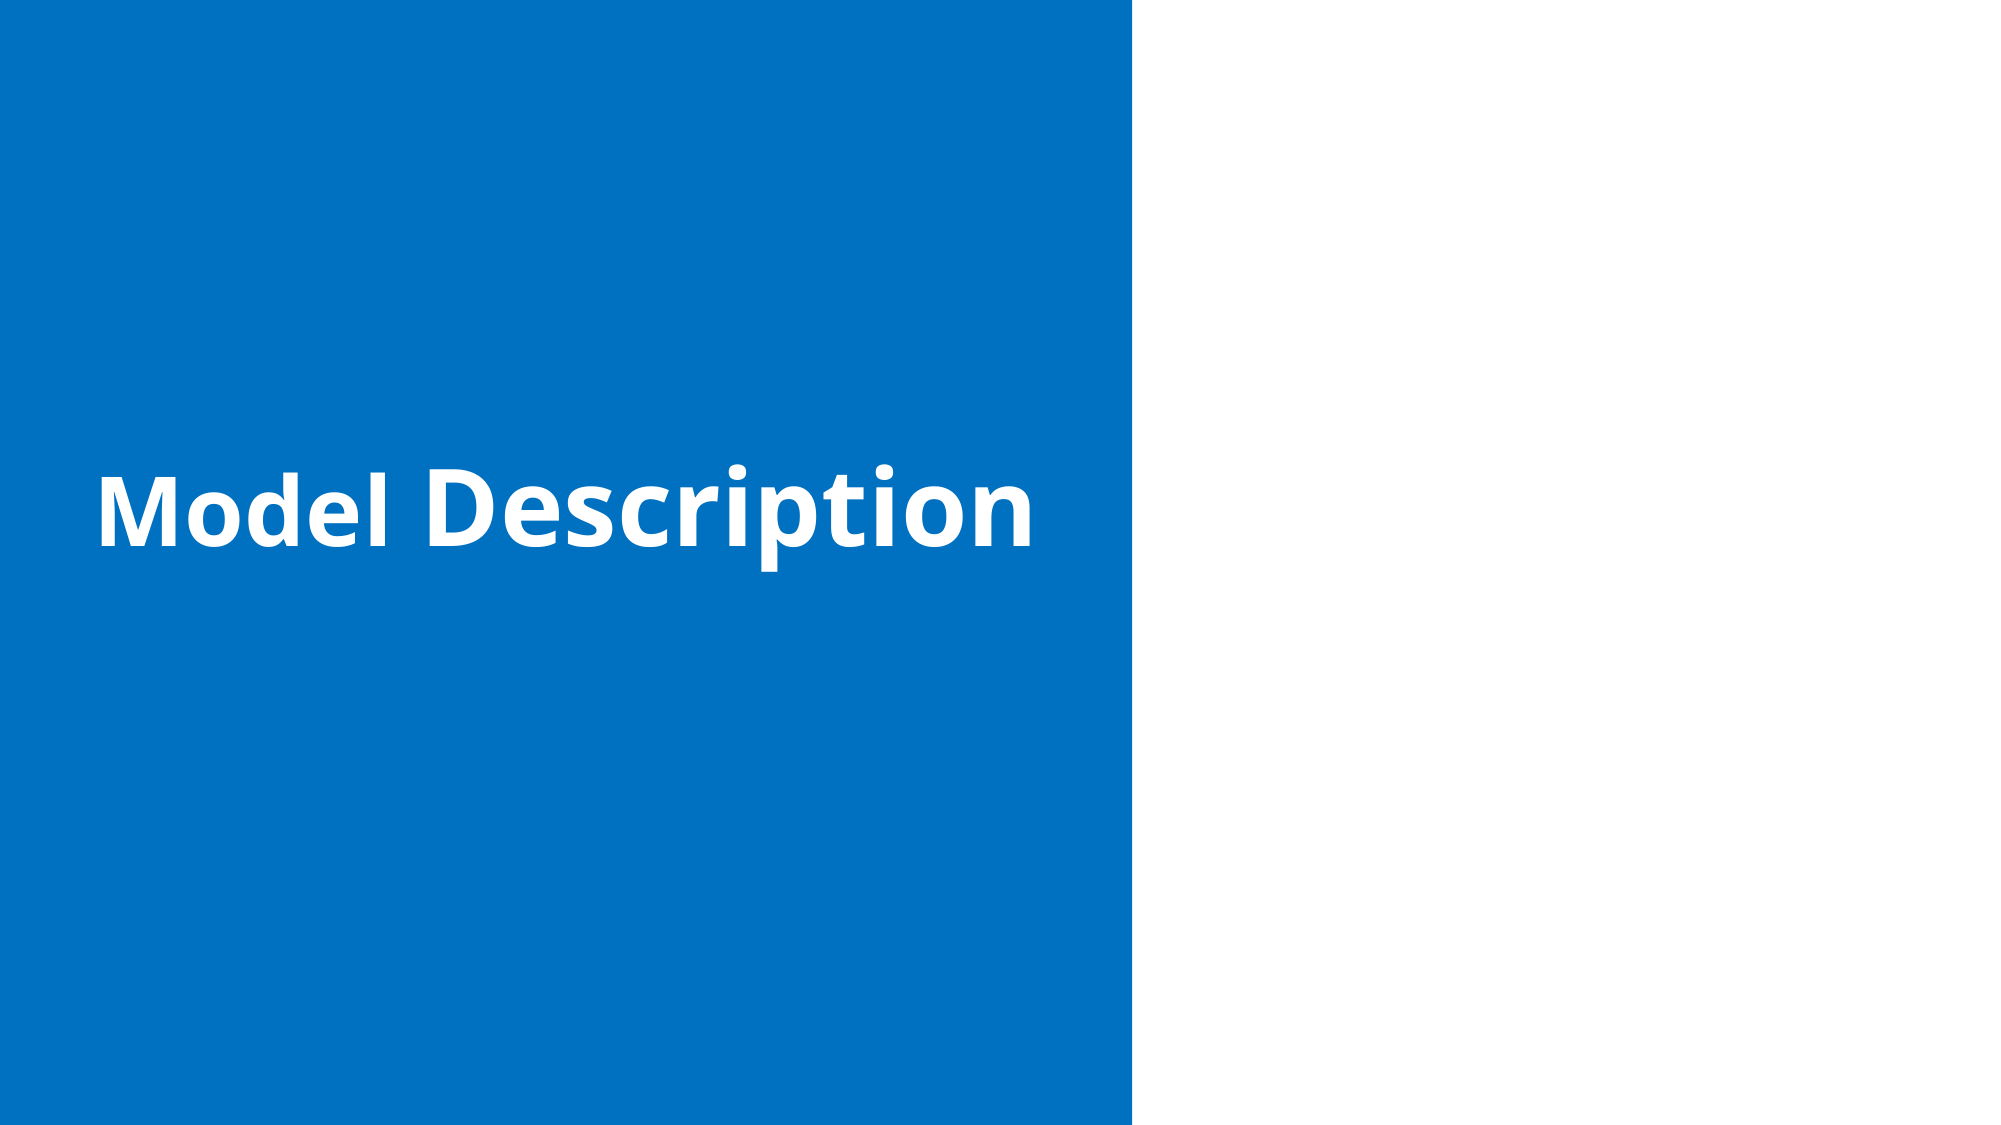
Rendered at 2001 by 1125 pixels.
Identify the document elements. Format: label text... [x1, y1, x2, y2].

text_box [0, 0, 1134, 1125]
title Model Description [54, 403, 1078, 621]
